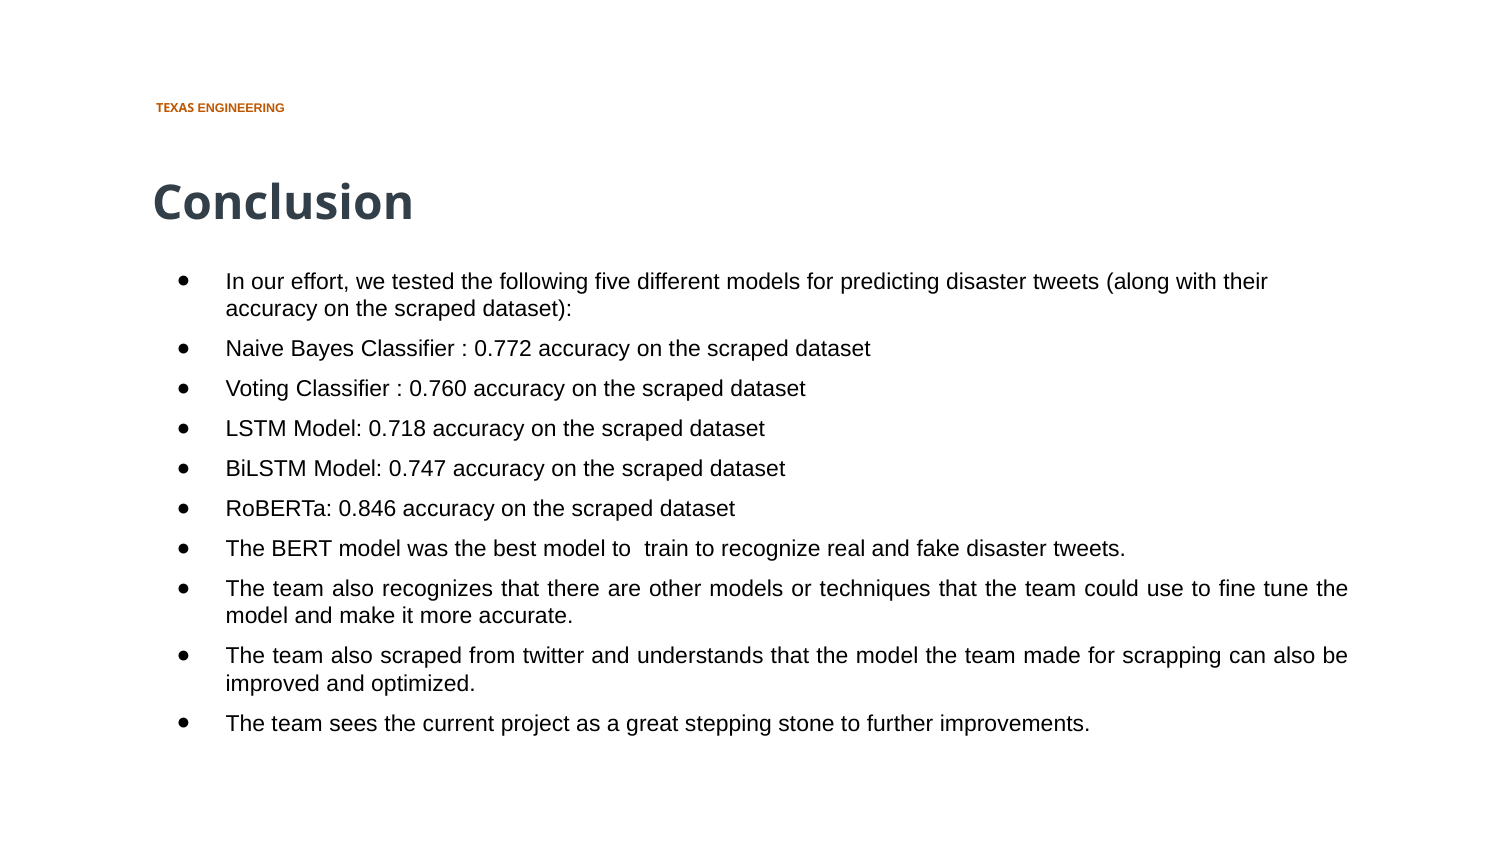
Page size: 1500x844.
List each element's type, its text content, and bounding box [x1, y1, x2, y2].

text_box In our effort, we tested the following five different models for predicting disaster tweets (along with their accuracy on the scraped dataset): Naive Bayes Classifier : 0.772 accuracy on the scraped dataset Voting Classifier : 0.760 accuracy on the scraped dataset LSTM Model: 0.718 accuracy on the scraped dataset BiLSTM Model: 0.747 accuracy on the scraped dataset RoBERTa: 0.846 accuracy on the scraped dataset The BERT model was the best model to train to recognize real and fake disaster tweets. The team also recognizes that there are other models or techniques that the team could use to fine tune the model and make it more accurate. The team also scraped from twitter and understands that the model the team made for scrapping can also be improved and optimized. The team sees the current project as a great stepping stone to further improvements. [135, 251, 1365, 806]
text_box Conclusion [146, 169, 883, 233]
